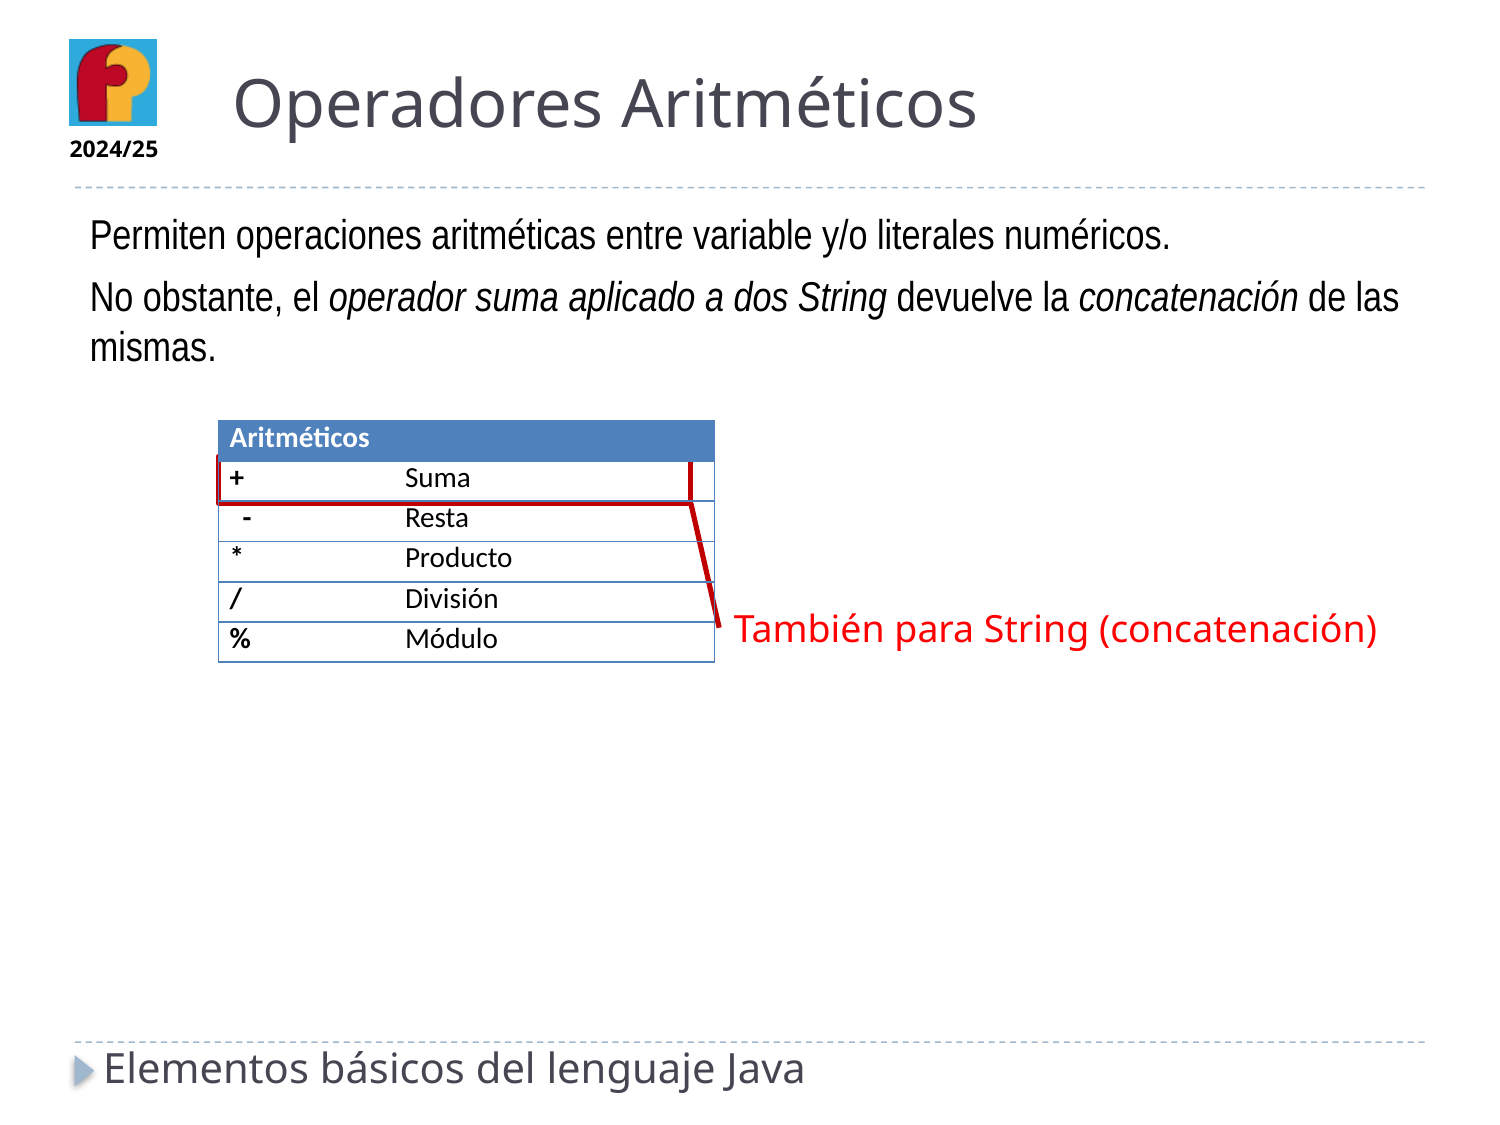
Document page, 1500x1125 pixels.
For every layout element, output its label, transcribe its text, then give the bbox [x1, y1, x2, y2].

title Operadores Aritméticos [217, 19, 1424, 149]
table_cell - [219, 502, 394, 541]
list Permiten operaciones aritméticas entre variable y/o literales numéricos. No obstante, el operador suma aplicado a dos String devuelve la concatenación de las mismas. [75, 200, 1425, 1010]
table_header Aritméticos [219, 422, 714, 460]
table_cell División [394, 583, 684, 621]
table_cell % [219, 623, 394, 661]
table_cell Módulo [394, 623, 714, 661]
table_cell Producto [394, 542, 684, 581]
text_box También para String (concatenación) [719, 597, 1393, 658]
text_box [690, 503, 762, 629]
table_cell / [219, 583, 394, 621]
table_cell + [219, 462, 394, 500]
table_cell * [219, 542, 394, 581]
table_cell Resta [394, 502, 714, 541]
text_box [56, 38, 172, 171]
table_cell Suma [394, 462, 714, 500]
